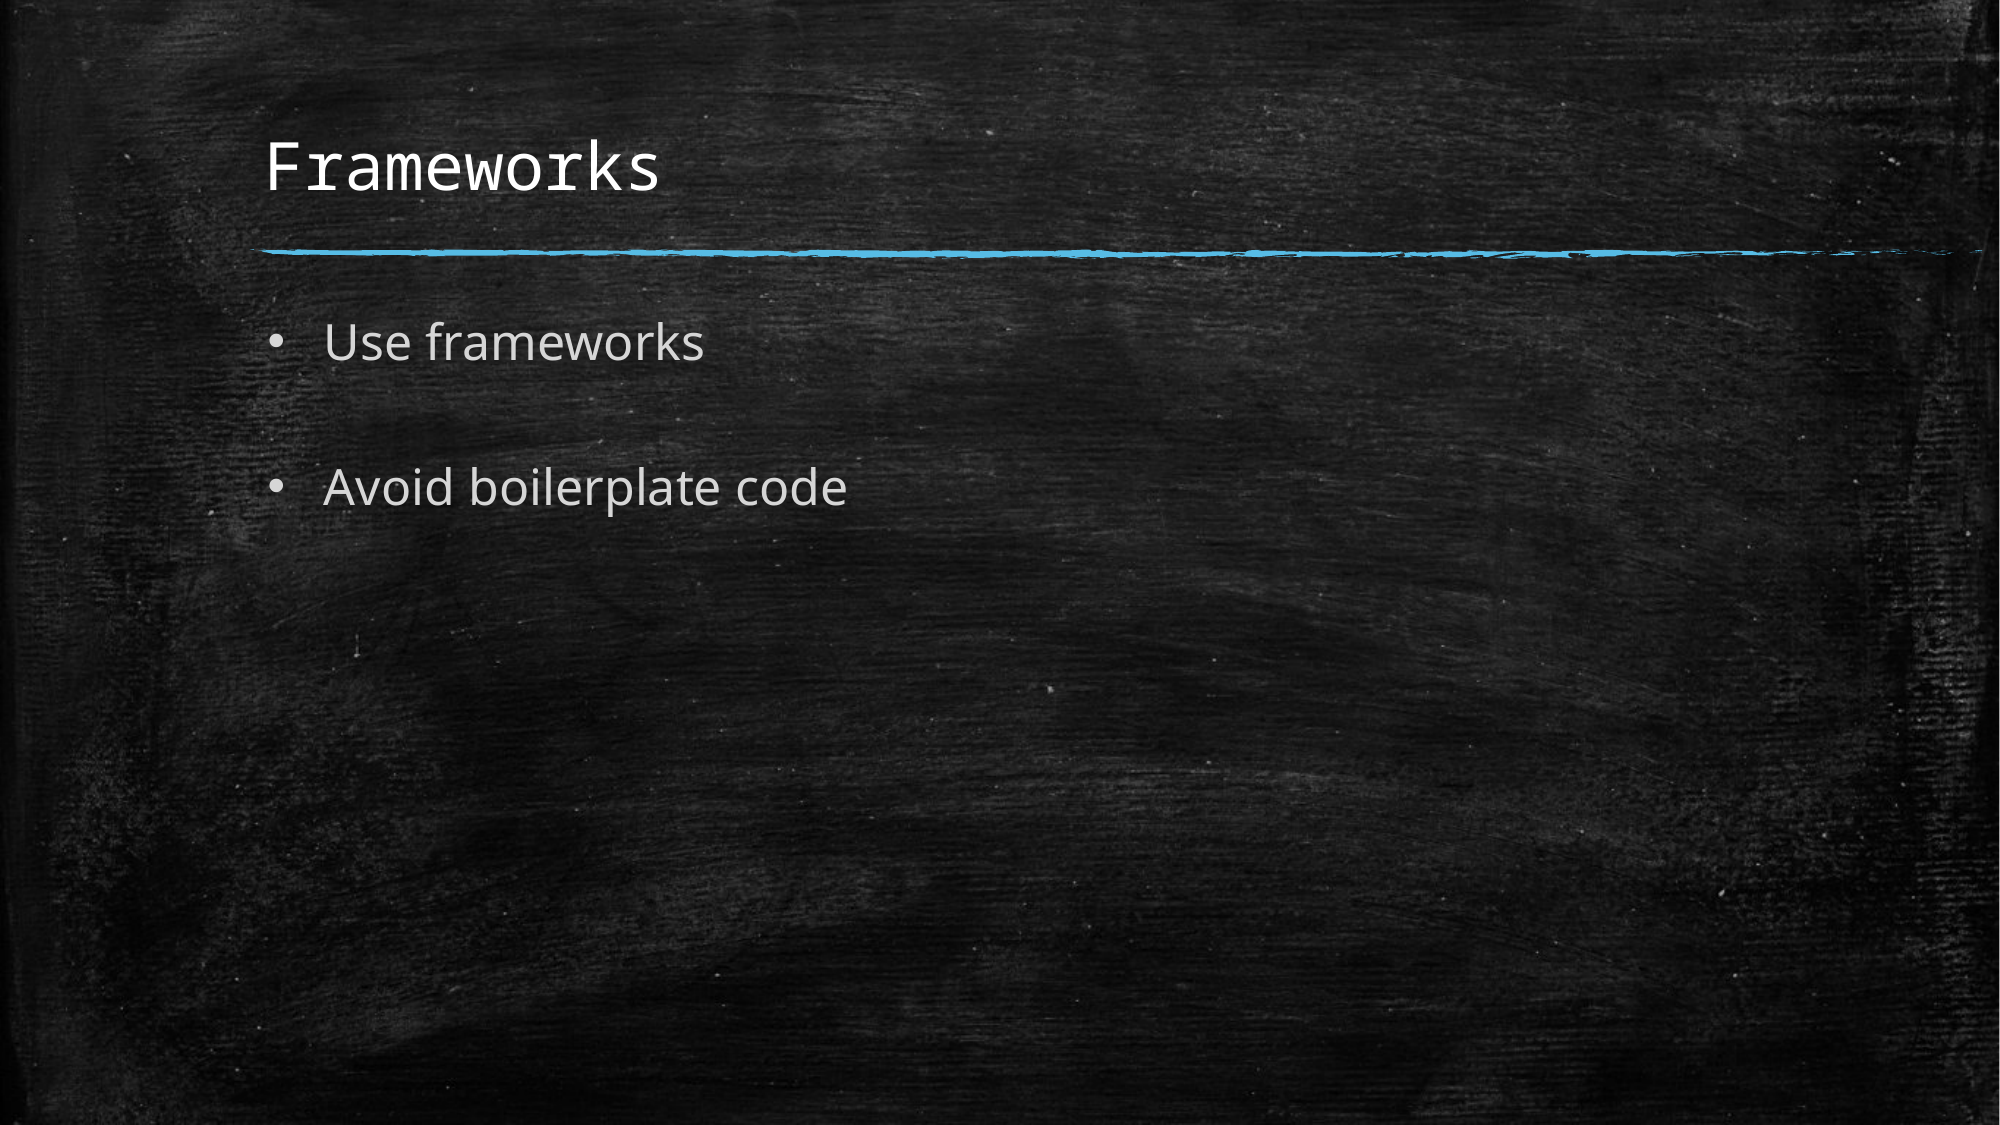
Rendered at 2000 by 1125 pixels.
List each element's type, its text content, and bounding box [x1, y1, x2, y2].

title Frameworks [249, 45, 1750, 213]
text_box [66, 272, 1908, 343]
text_box Use frameworks Avoid boilerplate code [252, 302, 1709, 668]
